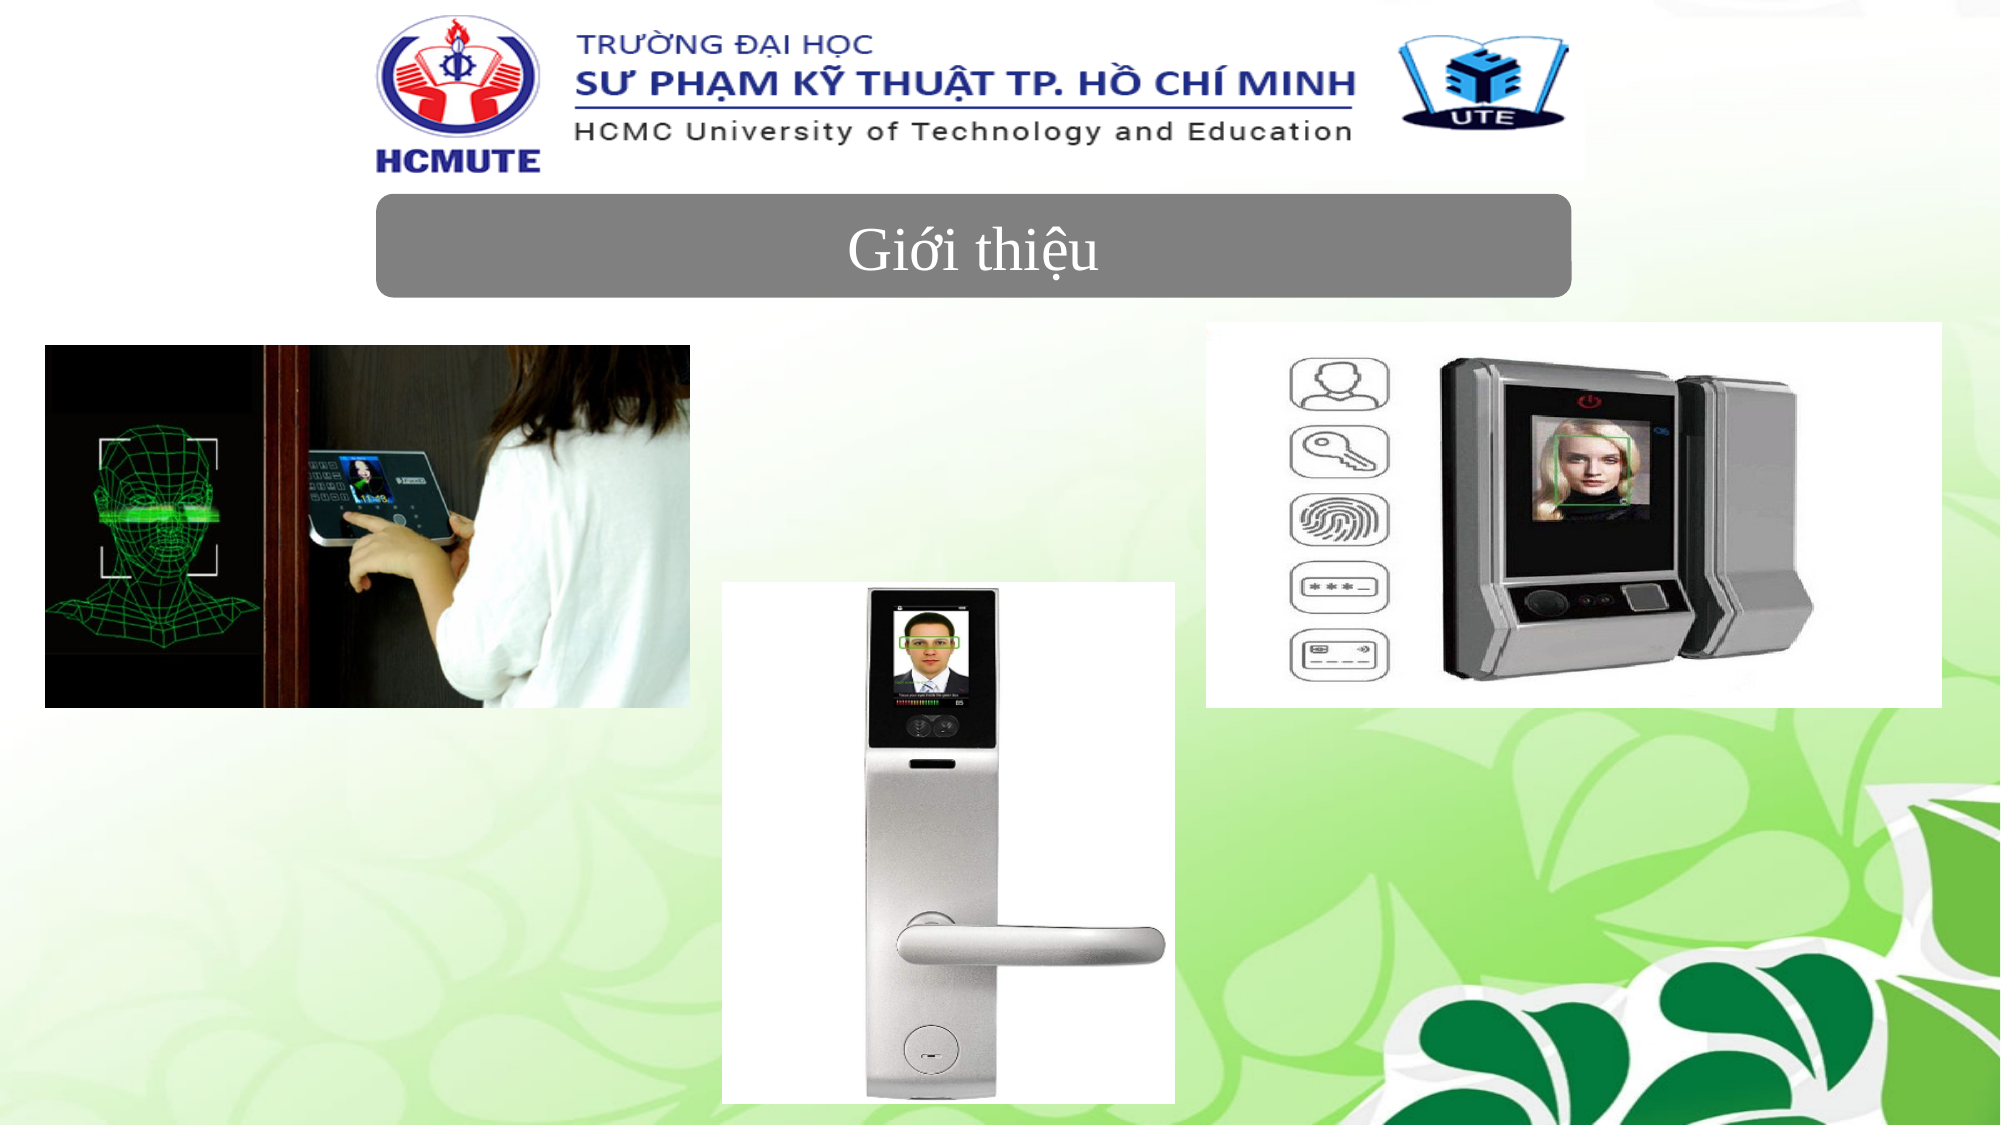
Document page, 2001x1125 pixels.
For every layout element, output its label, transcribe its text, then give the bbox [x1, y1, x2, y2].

text_box Giới thiệu [375, 193, 1573, 299]
picture [0, 0, 2001, 1125]
